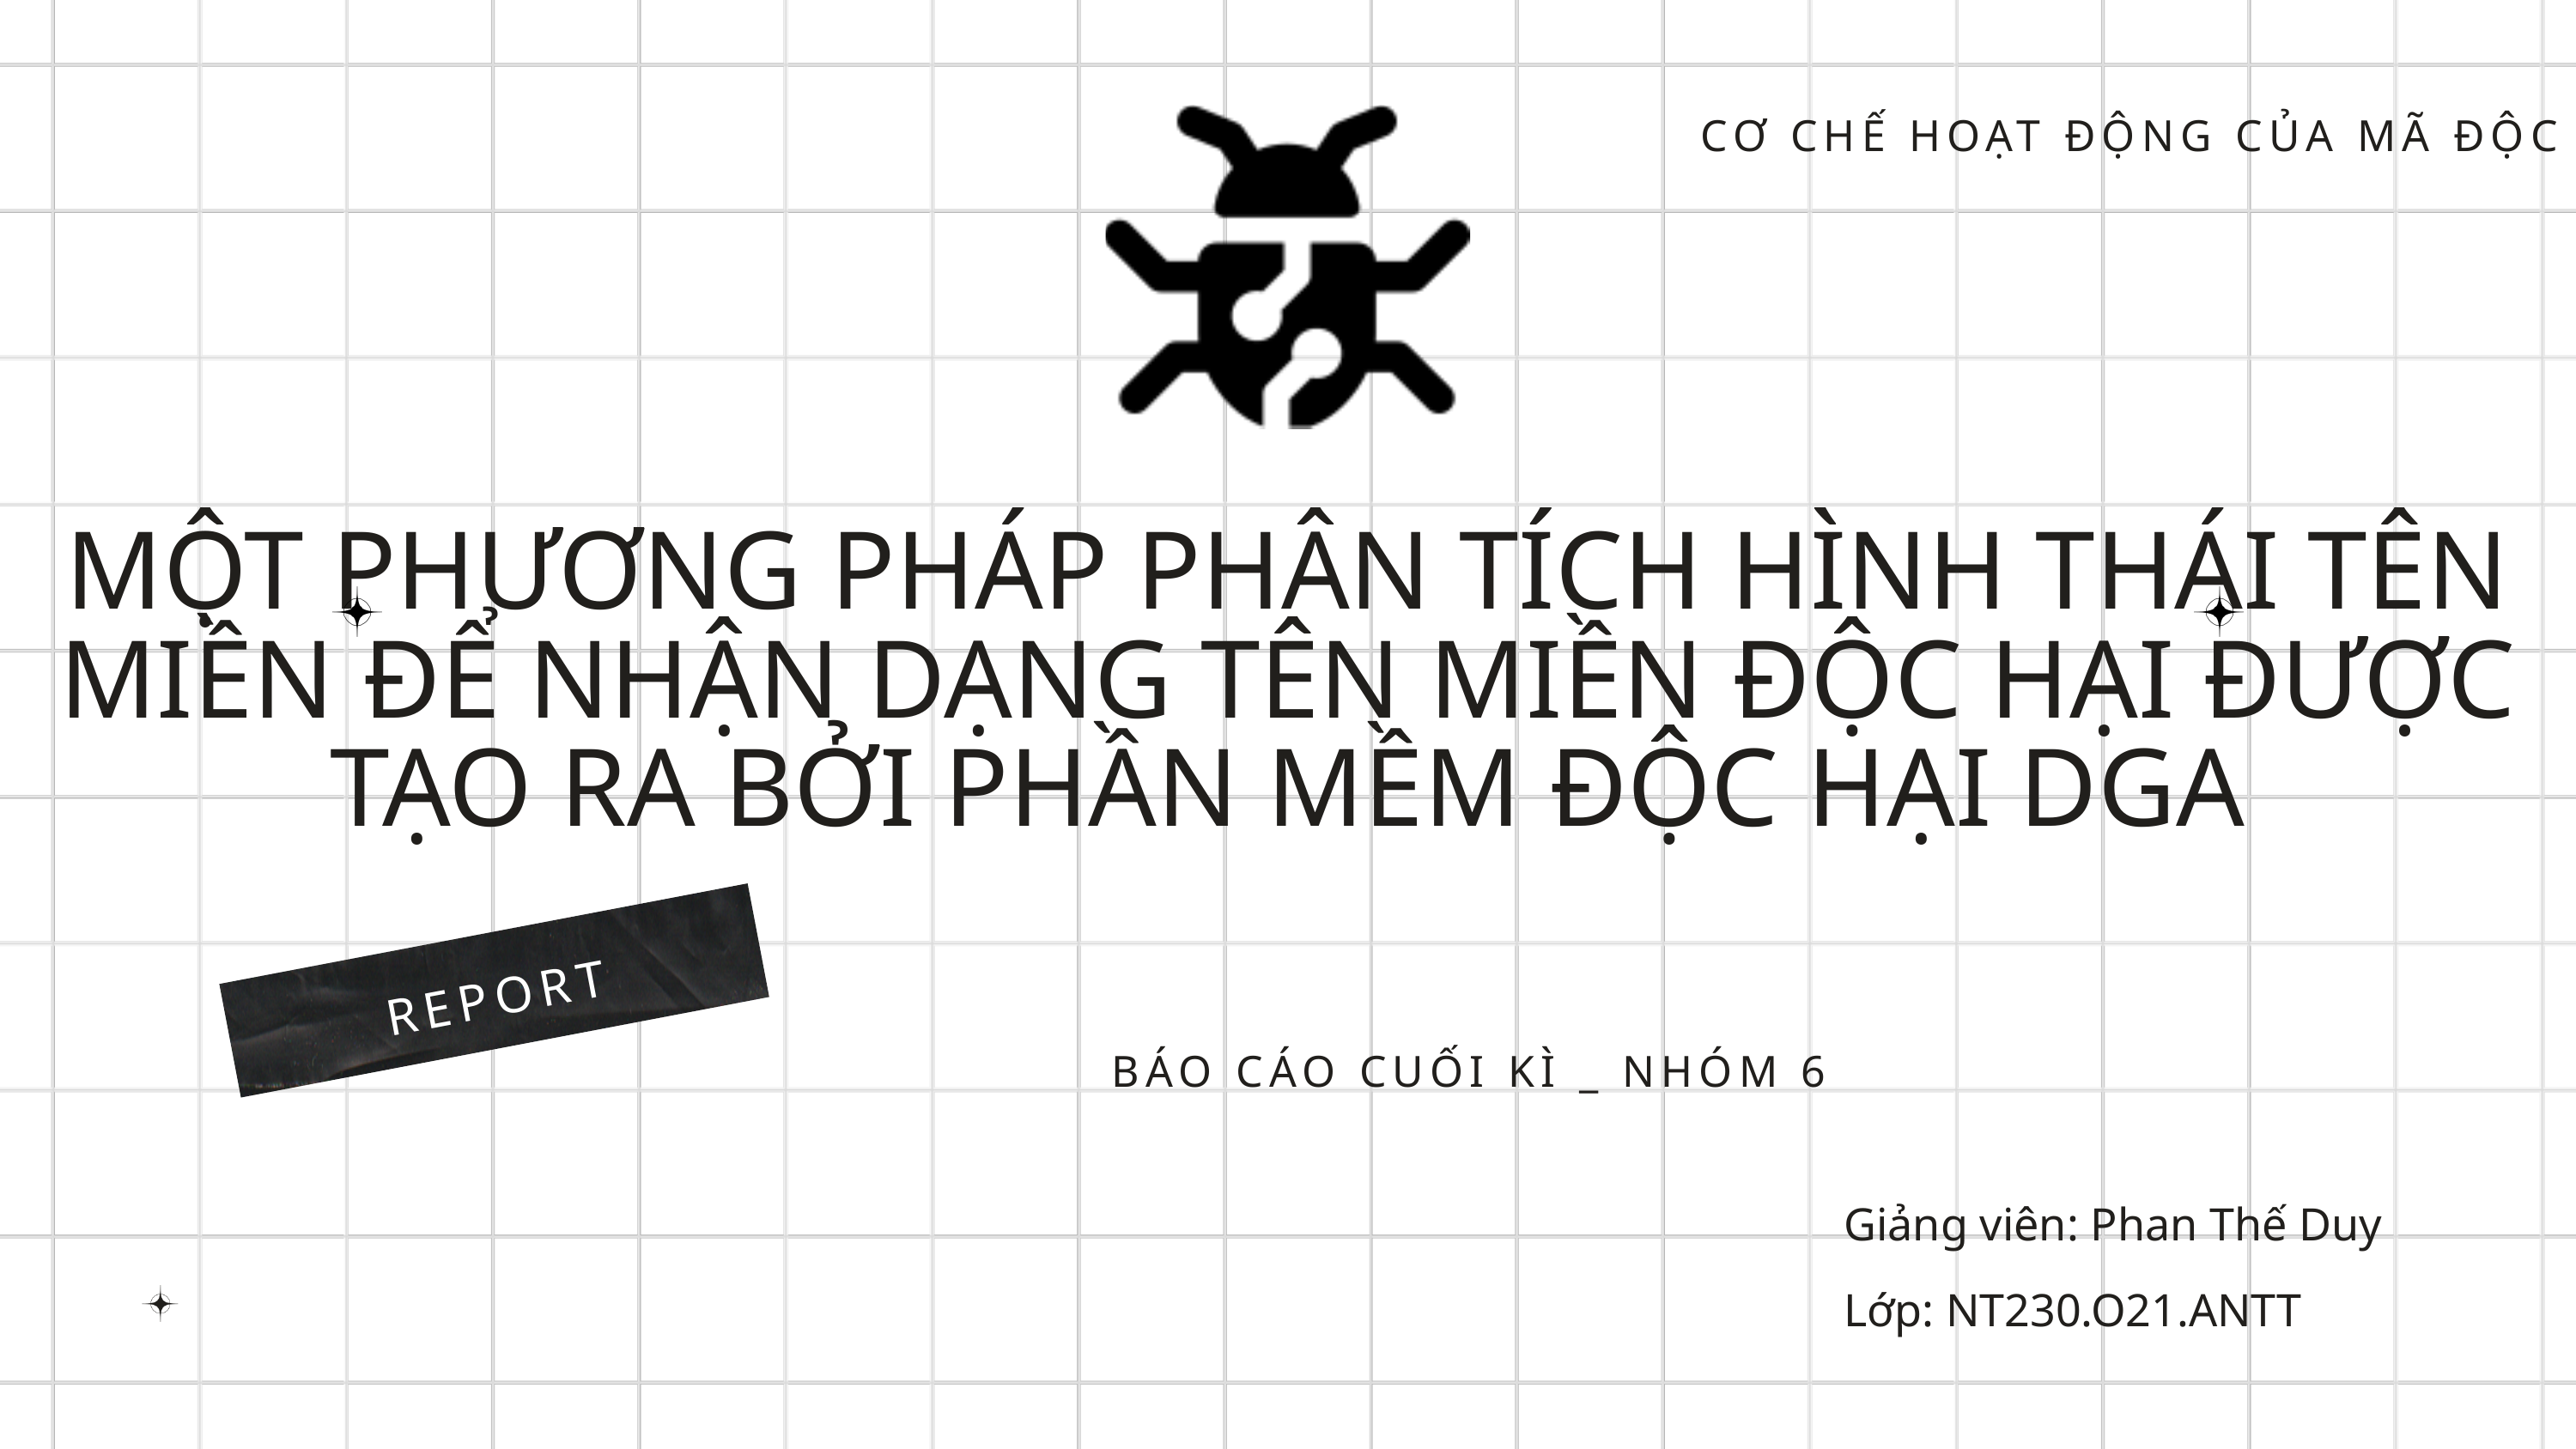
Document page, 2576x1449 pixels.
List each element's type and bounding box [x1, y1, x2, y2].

text_box [219, 882, 770, 1098]
text_box [0, 0, 2576, 1449]
